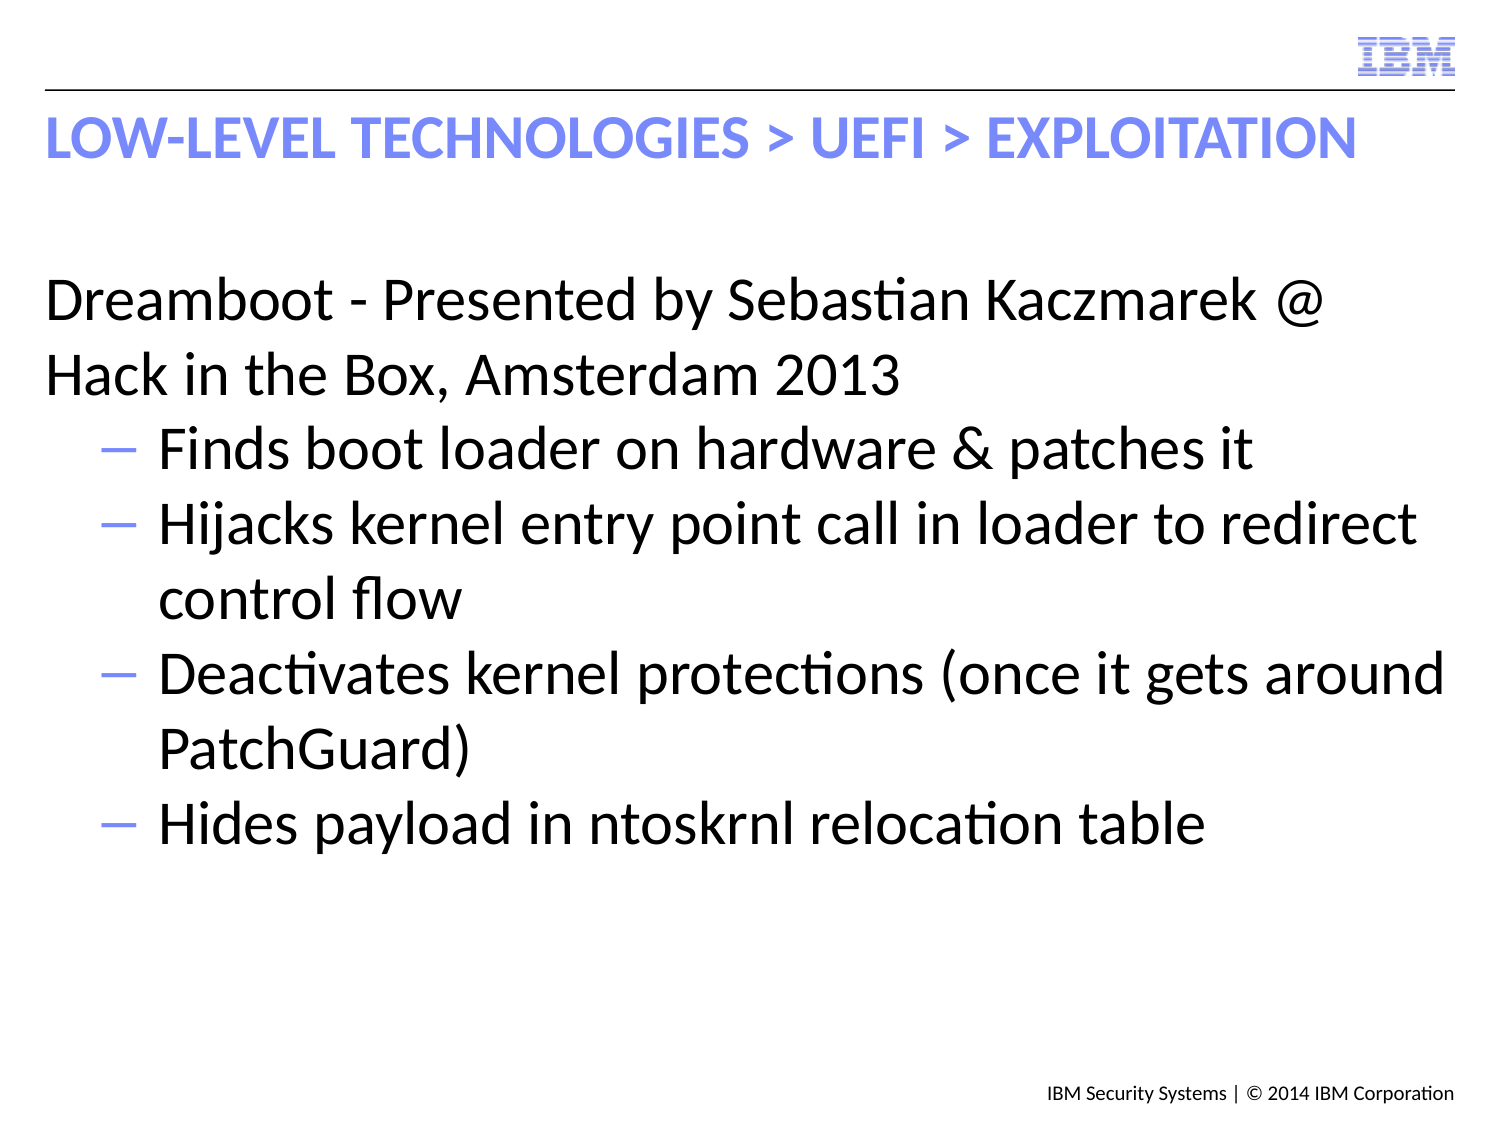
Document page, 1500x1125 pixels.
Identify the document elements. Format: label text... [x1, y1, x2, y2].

title Low-Level Technologies > UEFI > Exploitation [29, 97, 1476, 238]
picture [1358, 37, 1455, 76]
list Dreamboot - Presented by Sebastian Kaczmarek @ Hack in the Box, Amsterdam 2013 Finds boot loader on hardware & patches it Hijacks kernel entry point call in loader to redirect control flow Deactivates kernel protections (once it gets around PatchGuard) Hides payload in ntoskrnl relocation table [29, 249, 1476, 1068]
